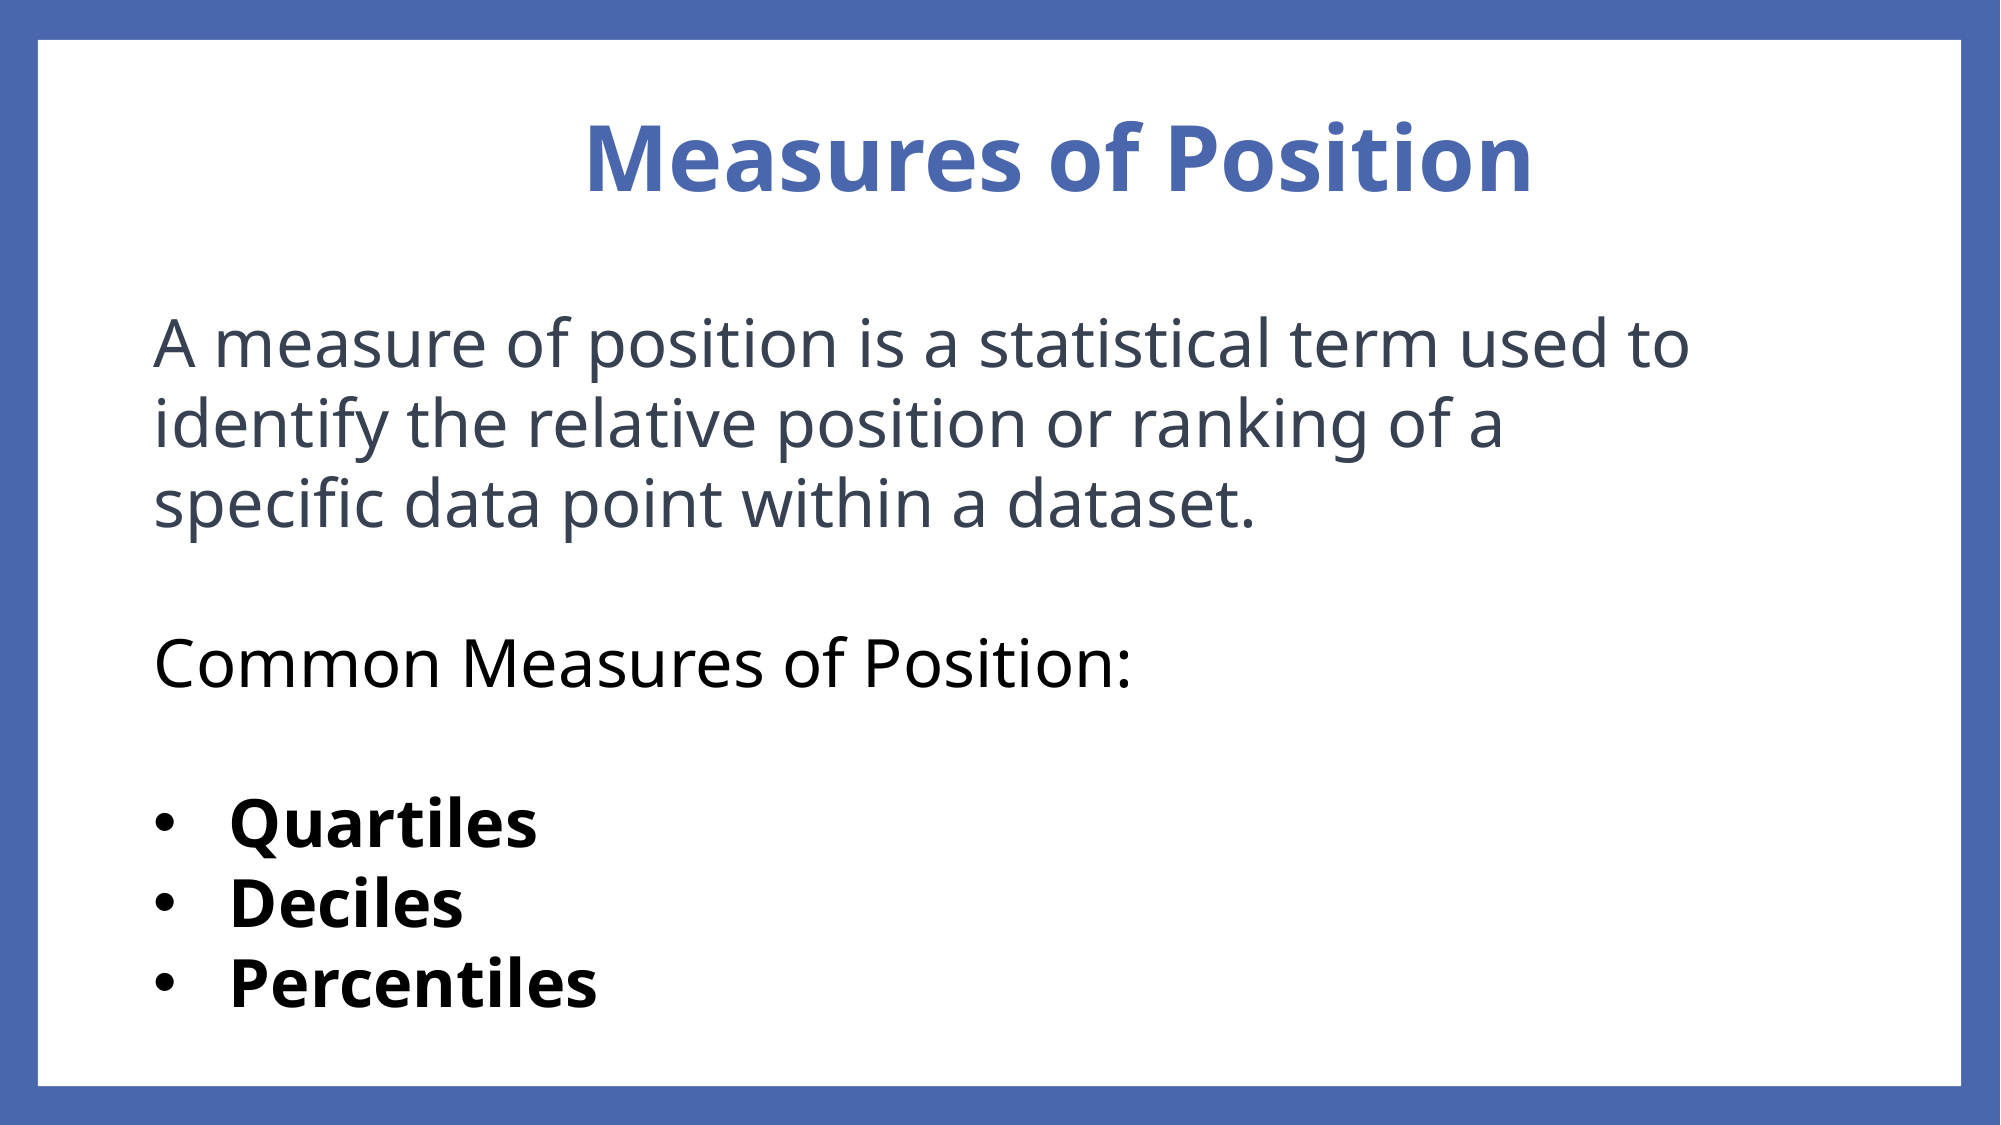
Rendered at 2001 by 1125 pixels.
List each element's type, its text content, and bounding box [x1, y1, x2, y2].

text_box A measure of position is a statistical term used to identify the relative position or ranking of a specific data point within a dataset. Common Measures of Position: Quartiles Deciles Percentiles [139, 293, 1747, 1029]
title Measures of Position [187, 99, 1808, 323]
